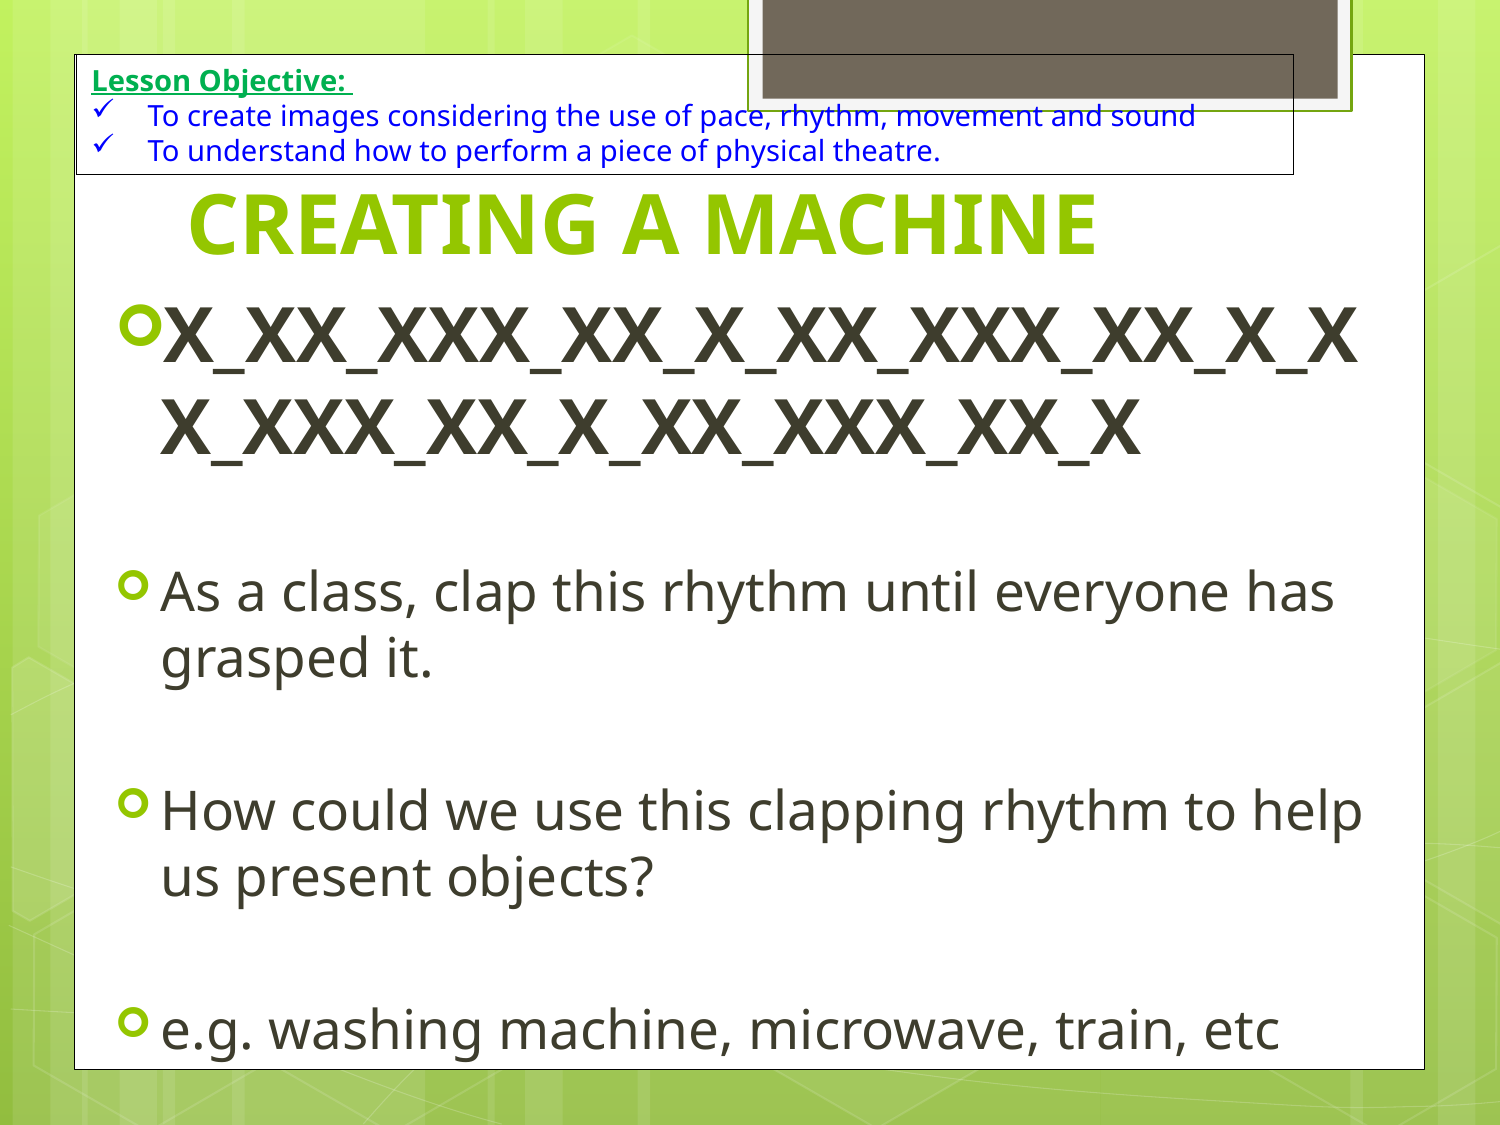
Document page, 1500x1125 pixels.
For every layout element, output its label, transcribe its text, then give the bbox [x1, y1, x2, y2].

title CREATING A MACHINE [171, 54, 1324, 278]
list X_XX_XXX_XX_X_XX_XXX_XX_X_XX_XXX_XX_X_XX_XXX_XX_X As a class, clap this rhythm until everyone has grasped it. How could we use this clapping rhythm to help us present objects? e.g. washing machine, microwave, train, etc [88, 278, 1388, 1071]
text_box Lesson Objective: To create images considering the use of pace, rhythm, movement and sound To understand how to perform a piece of physical theatre. [76, 54, 1294, 175]
